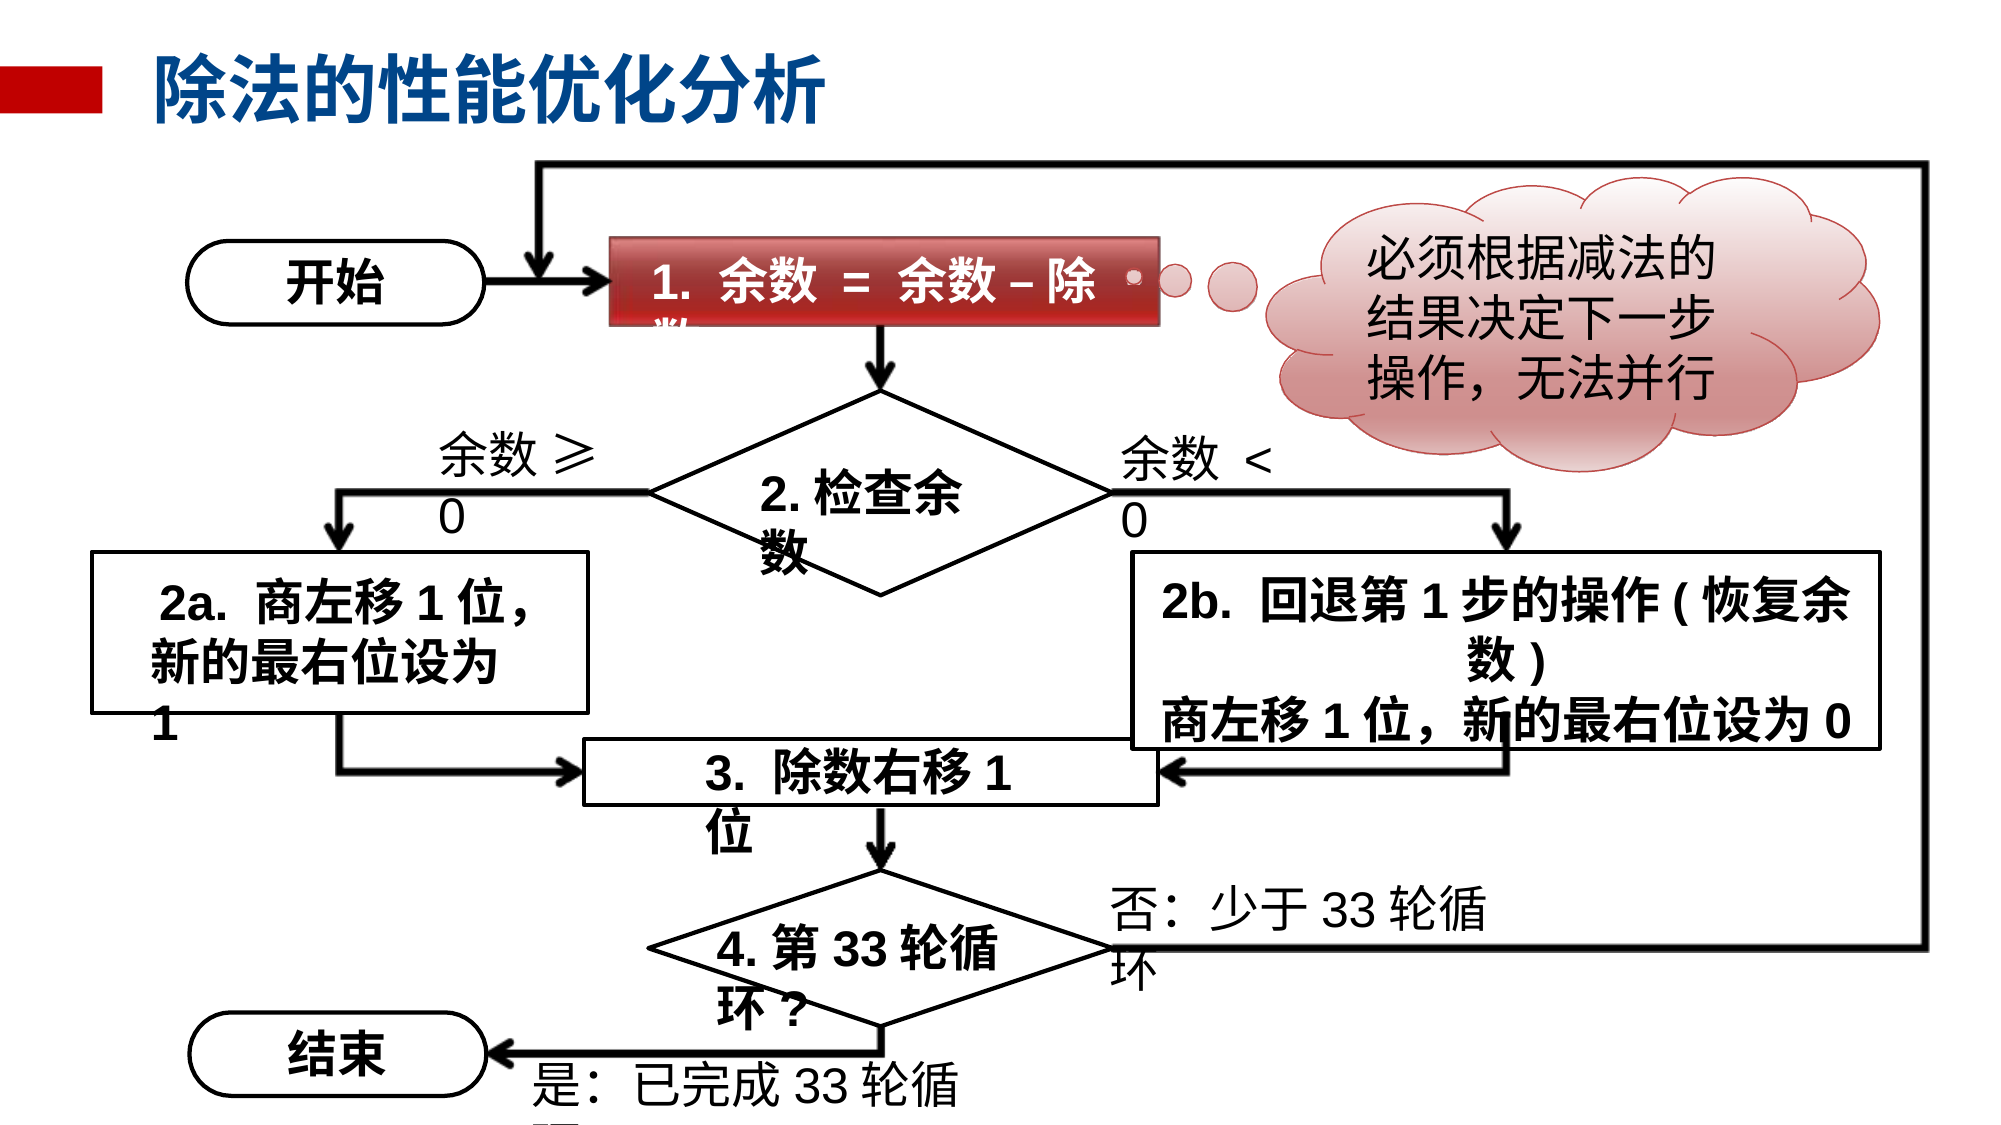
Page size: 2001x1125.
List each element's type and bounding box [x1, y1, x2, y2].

text_box [91, 160, 1930, 1125]
title [150, 42, 830, 231]
